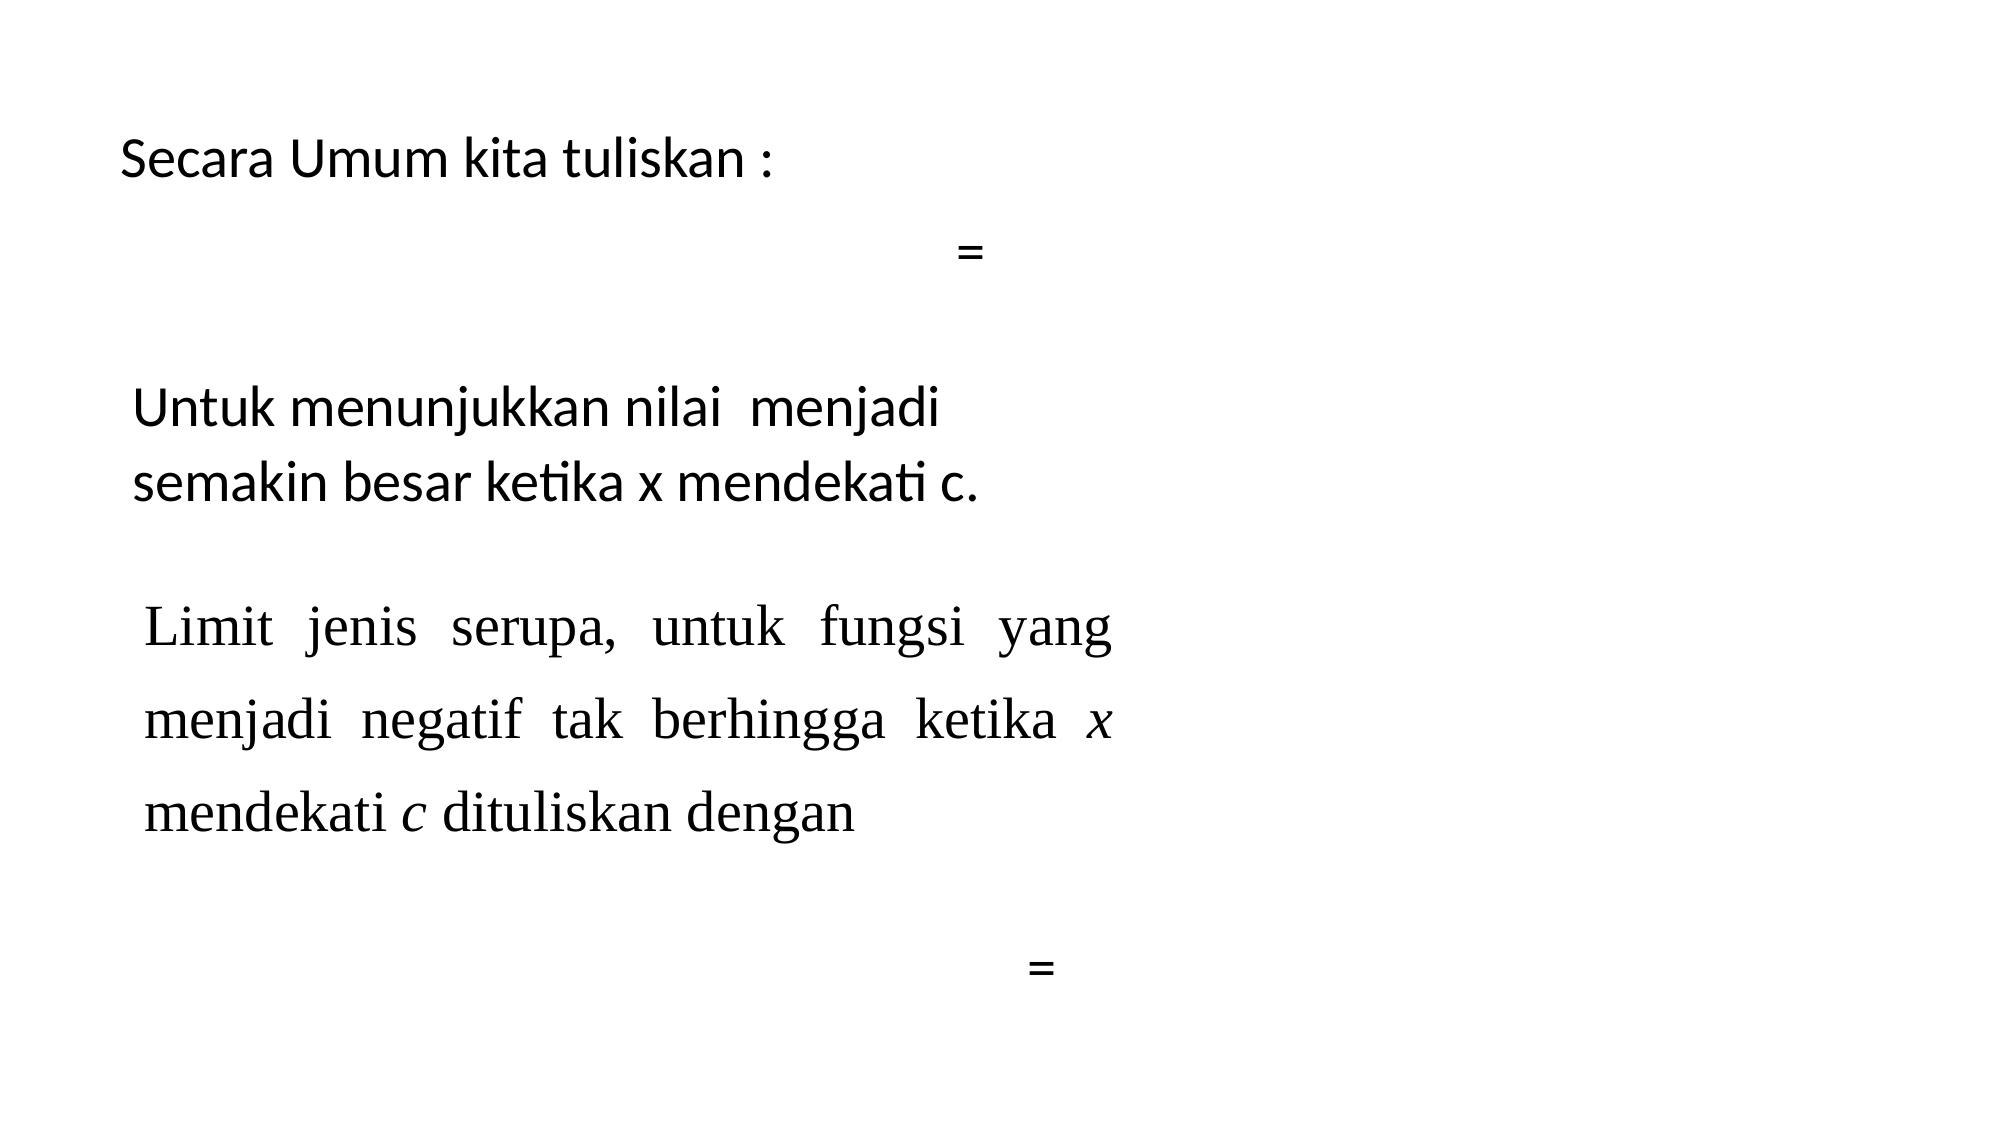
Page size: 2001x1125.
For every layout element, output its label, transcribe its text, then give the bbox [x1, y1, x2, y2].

text_box Secara Umum kita tuliskan : [106, 107, 790, 197]
text_box Limit jenis serupa, untuk fungsi yang menjadi negatif tak berhingga ketika x mendekati c dituliskan dengan [129, 556, 1130, 851]
